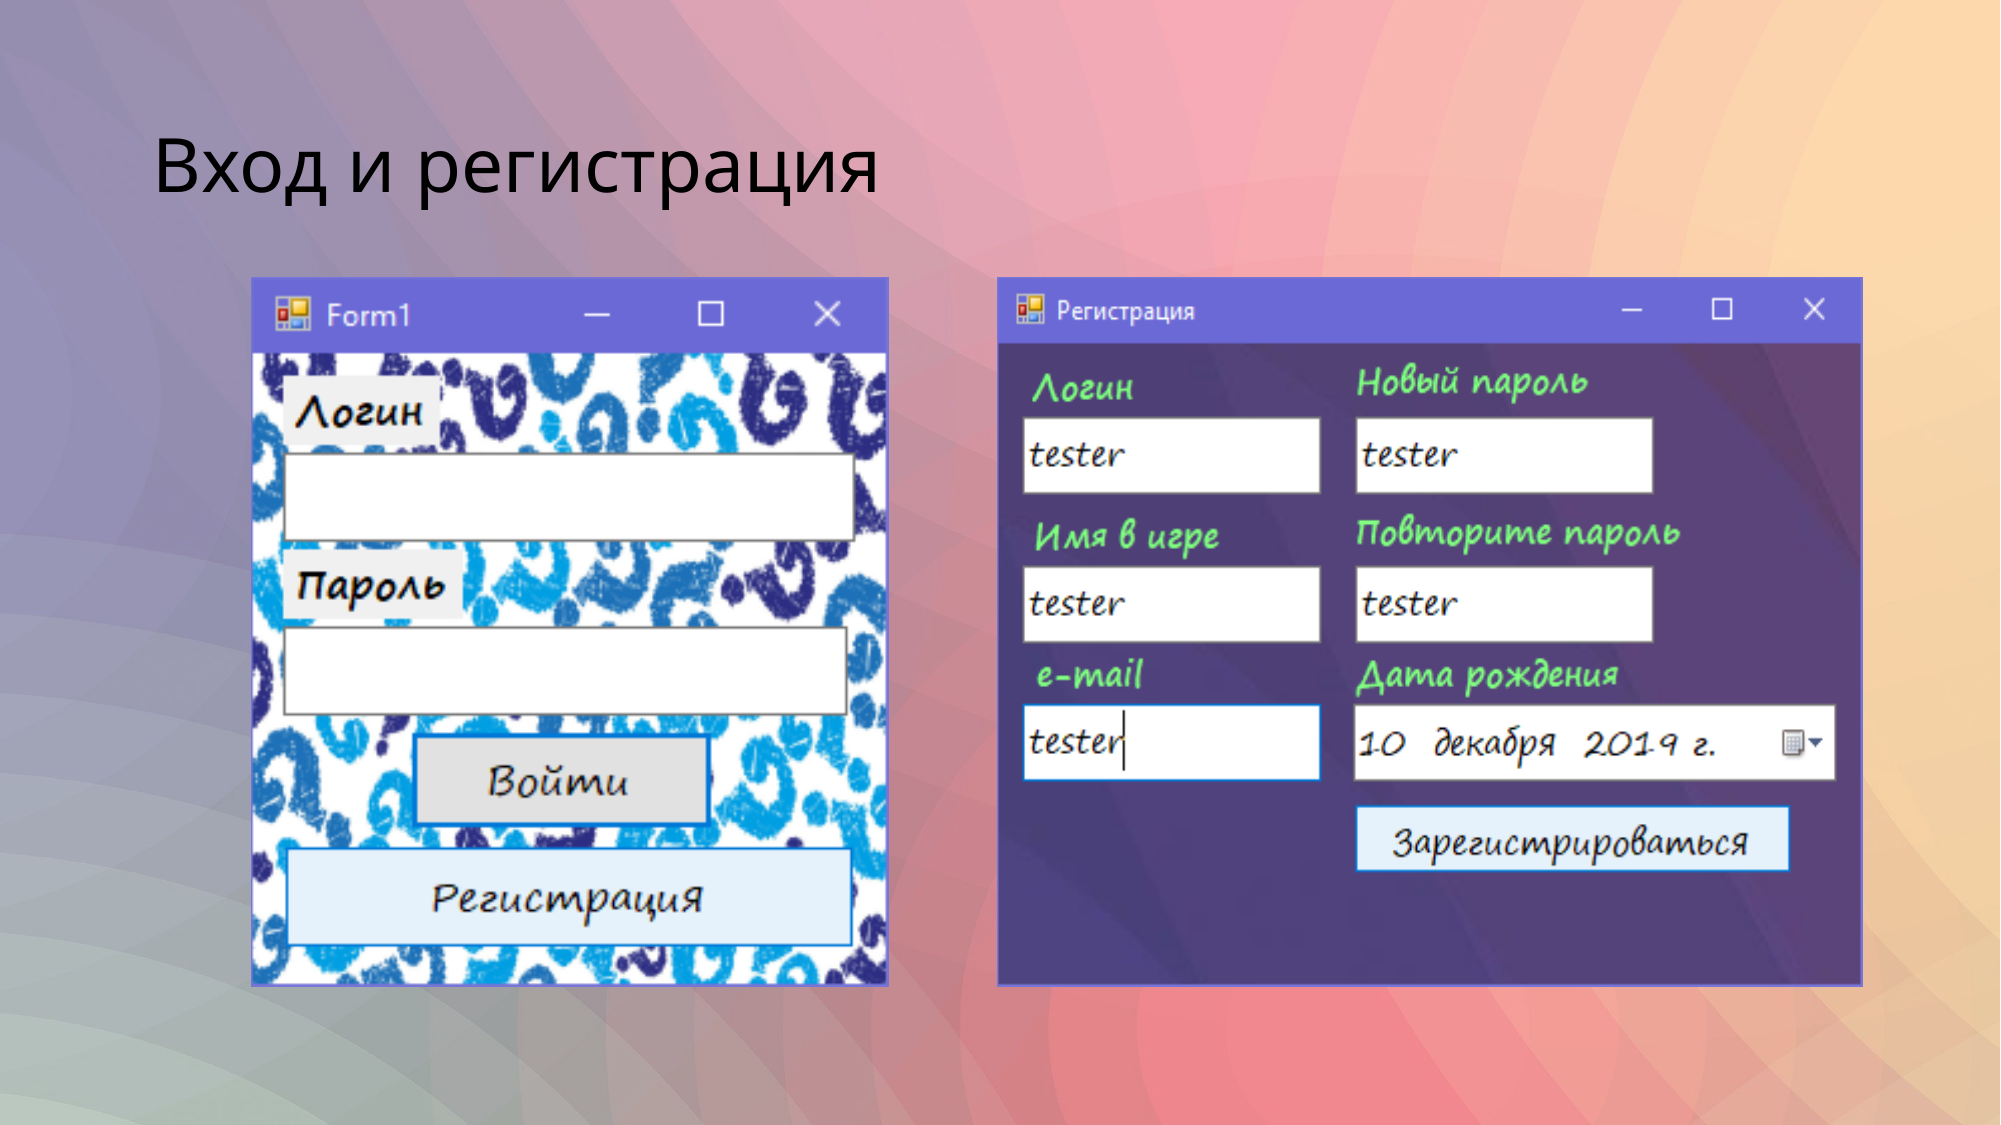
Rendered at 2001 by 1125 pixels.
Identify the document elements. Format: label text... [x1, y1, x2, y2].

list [251, 277, 889, 987]
picture [997, 277, 1863, 987]
title Вход и регистрация [137, 59, 1863, 278]
